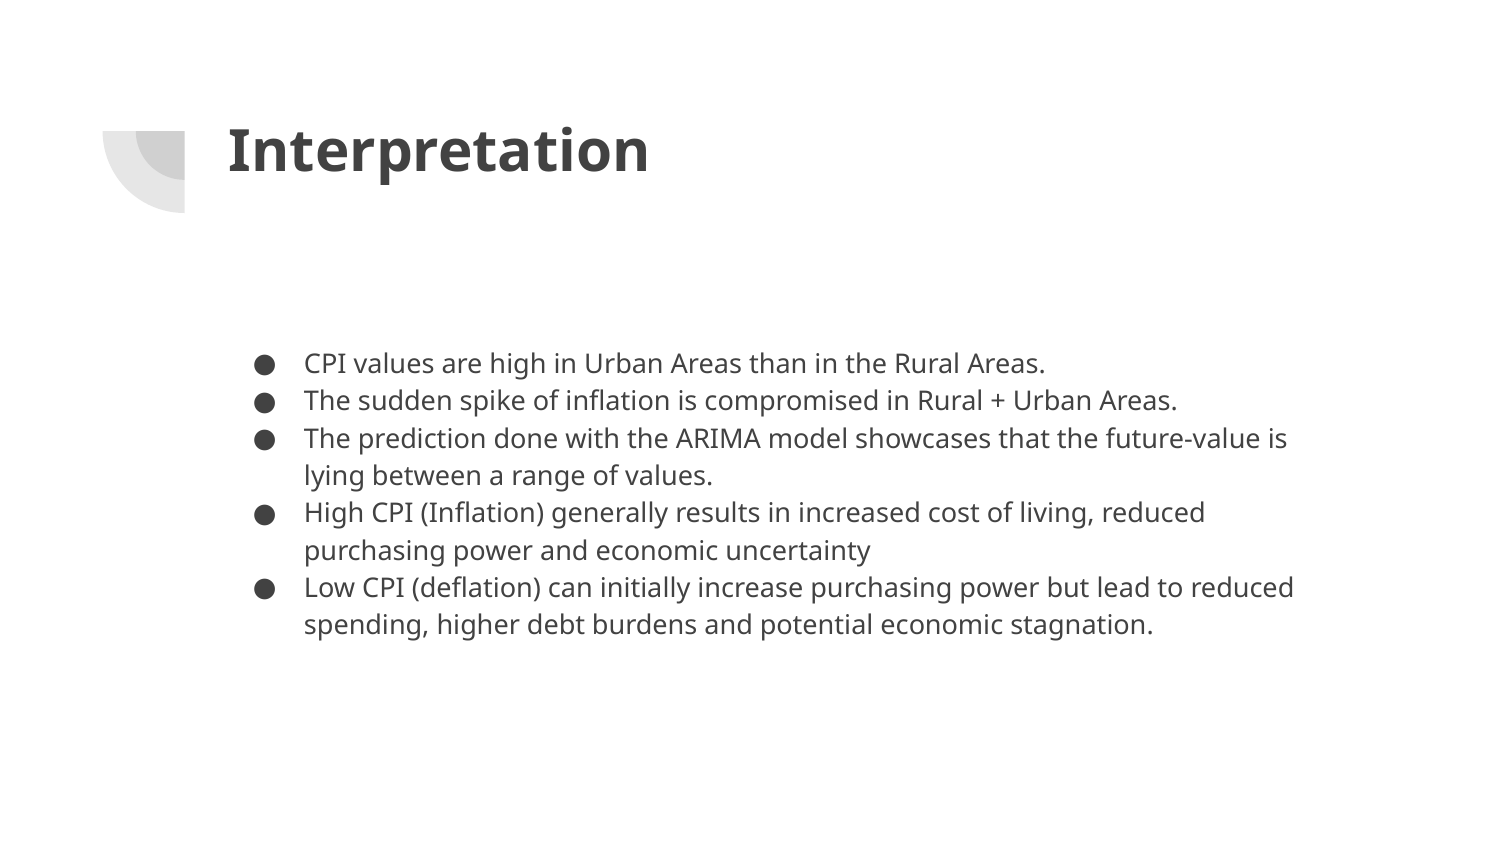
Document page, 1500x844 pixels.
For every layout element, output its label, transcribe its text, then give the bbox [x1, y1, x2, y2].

title Interpretation [213, 98, 1368, 263]
list CPI values are high in Urban Areas than in the Rural Areas. The sudden spike of inflation is compromised in Rural + Urban Areas. The prediction done with the ARIMA model showcases that the future-value is lying between a range of values. High CPI (Inflation) generally results in increased cost of living, reduced purchasing power and economic uncertainty Low CPI (deflation) can initially increase purchasing power but lead to reduced spending, higher debt burdens and potential economic stagnation. [213, 326, 1368, 744]
